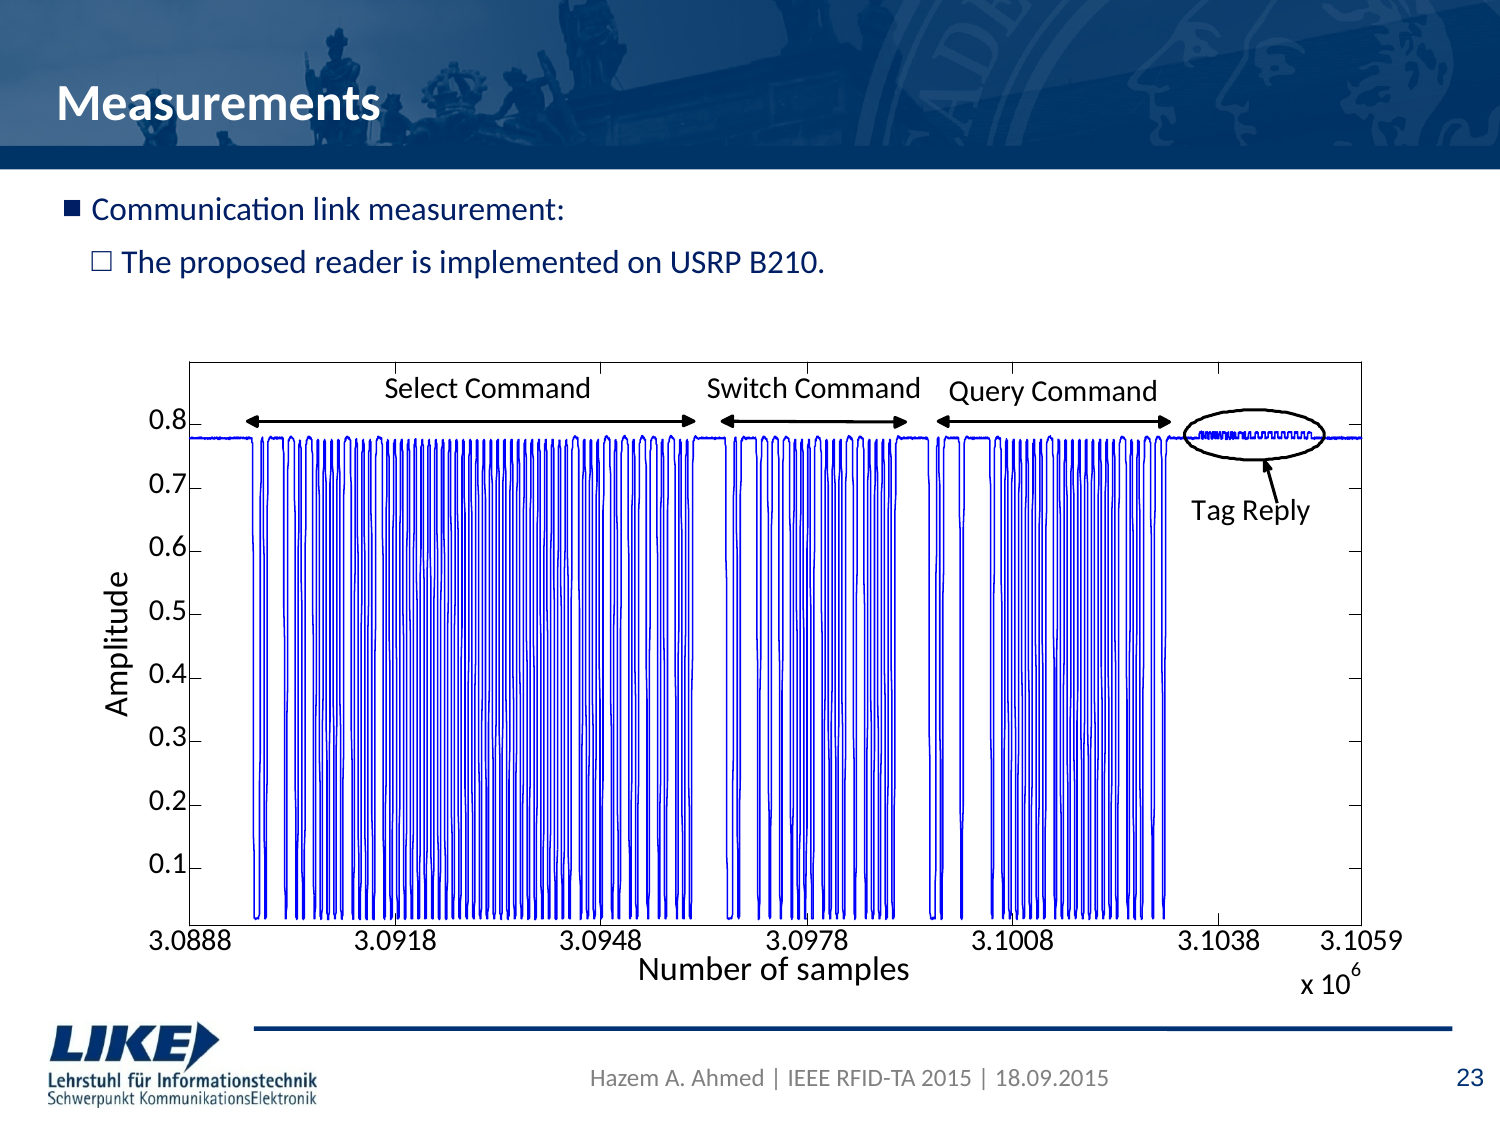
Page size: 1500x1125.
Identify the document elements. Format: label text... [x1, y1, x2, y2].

list Communication link measurement: The proposed reader is implemented on USRP B210. [47, 180, 1453, 1024]
title Measurements [41, 30, 1459, 138]
picture [0, 0, 1500, 145]
picture [48, 1024, 317, 1108]
picture [93, 349, 1412, 1012]
